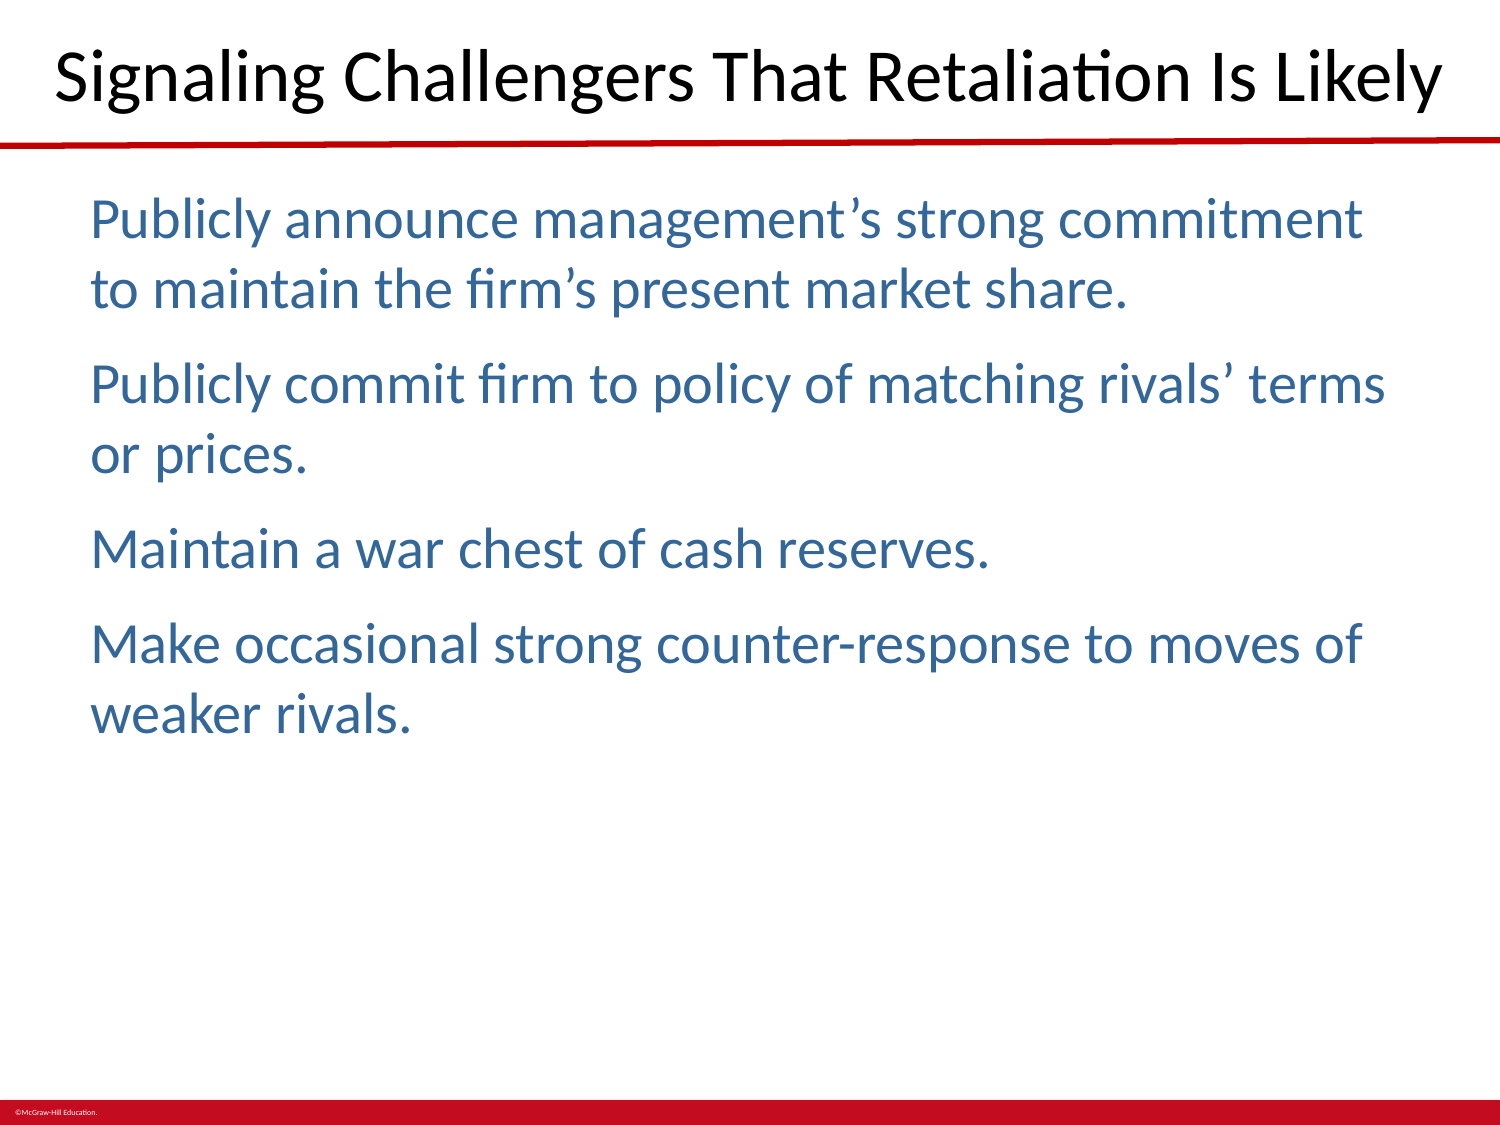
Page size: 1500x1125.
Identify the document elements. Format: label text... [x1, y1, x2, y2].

title Signaling Challengers That Retaliation Is Likely [0, 0, 1500, 143]
list Publicly announce management’s strong commitment to maintain the firm’s present market share. Publicly commit firm to policy of matching rivals’ terms or prices. Maintain a war chest of cash reserves. Make occasional strong counter-response to moves of weaker rivals. [75, 172, 1425, 1054]
